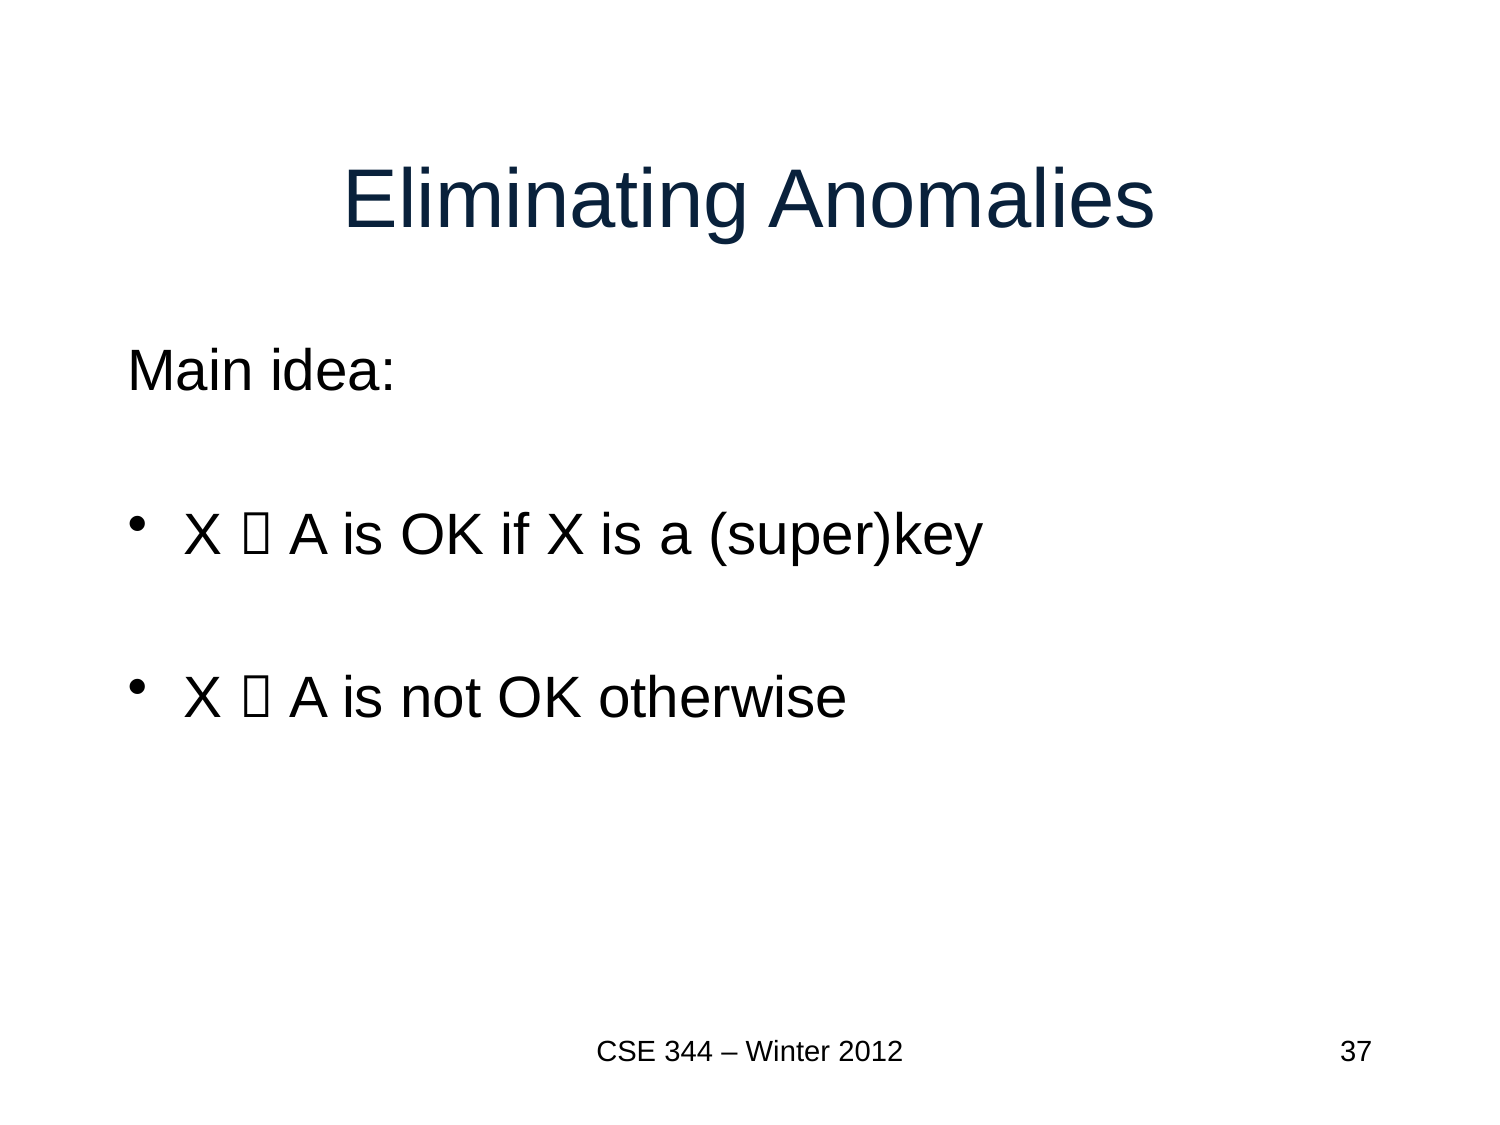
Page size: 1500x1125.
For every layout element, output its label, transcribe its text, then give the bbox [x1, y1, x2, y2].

list Main idea: X  A is OK if X is a (super)key X  A is not OK otherwise [112, 324, 1388, 1001]
footer CSE 344 – Winter 2012 [474, 1024, 1026, 1101]
title Eliminating Anomalies [112, 99, 1388, 288]
slide_number 37 [1074, 1024, 1388, 1101]
